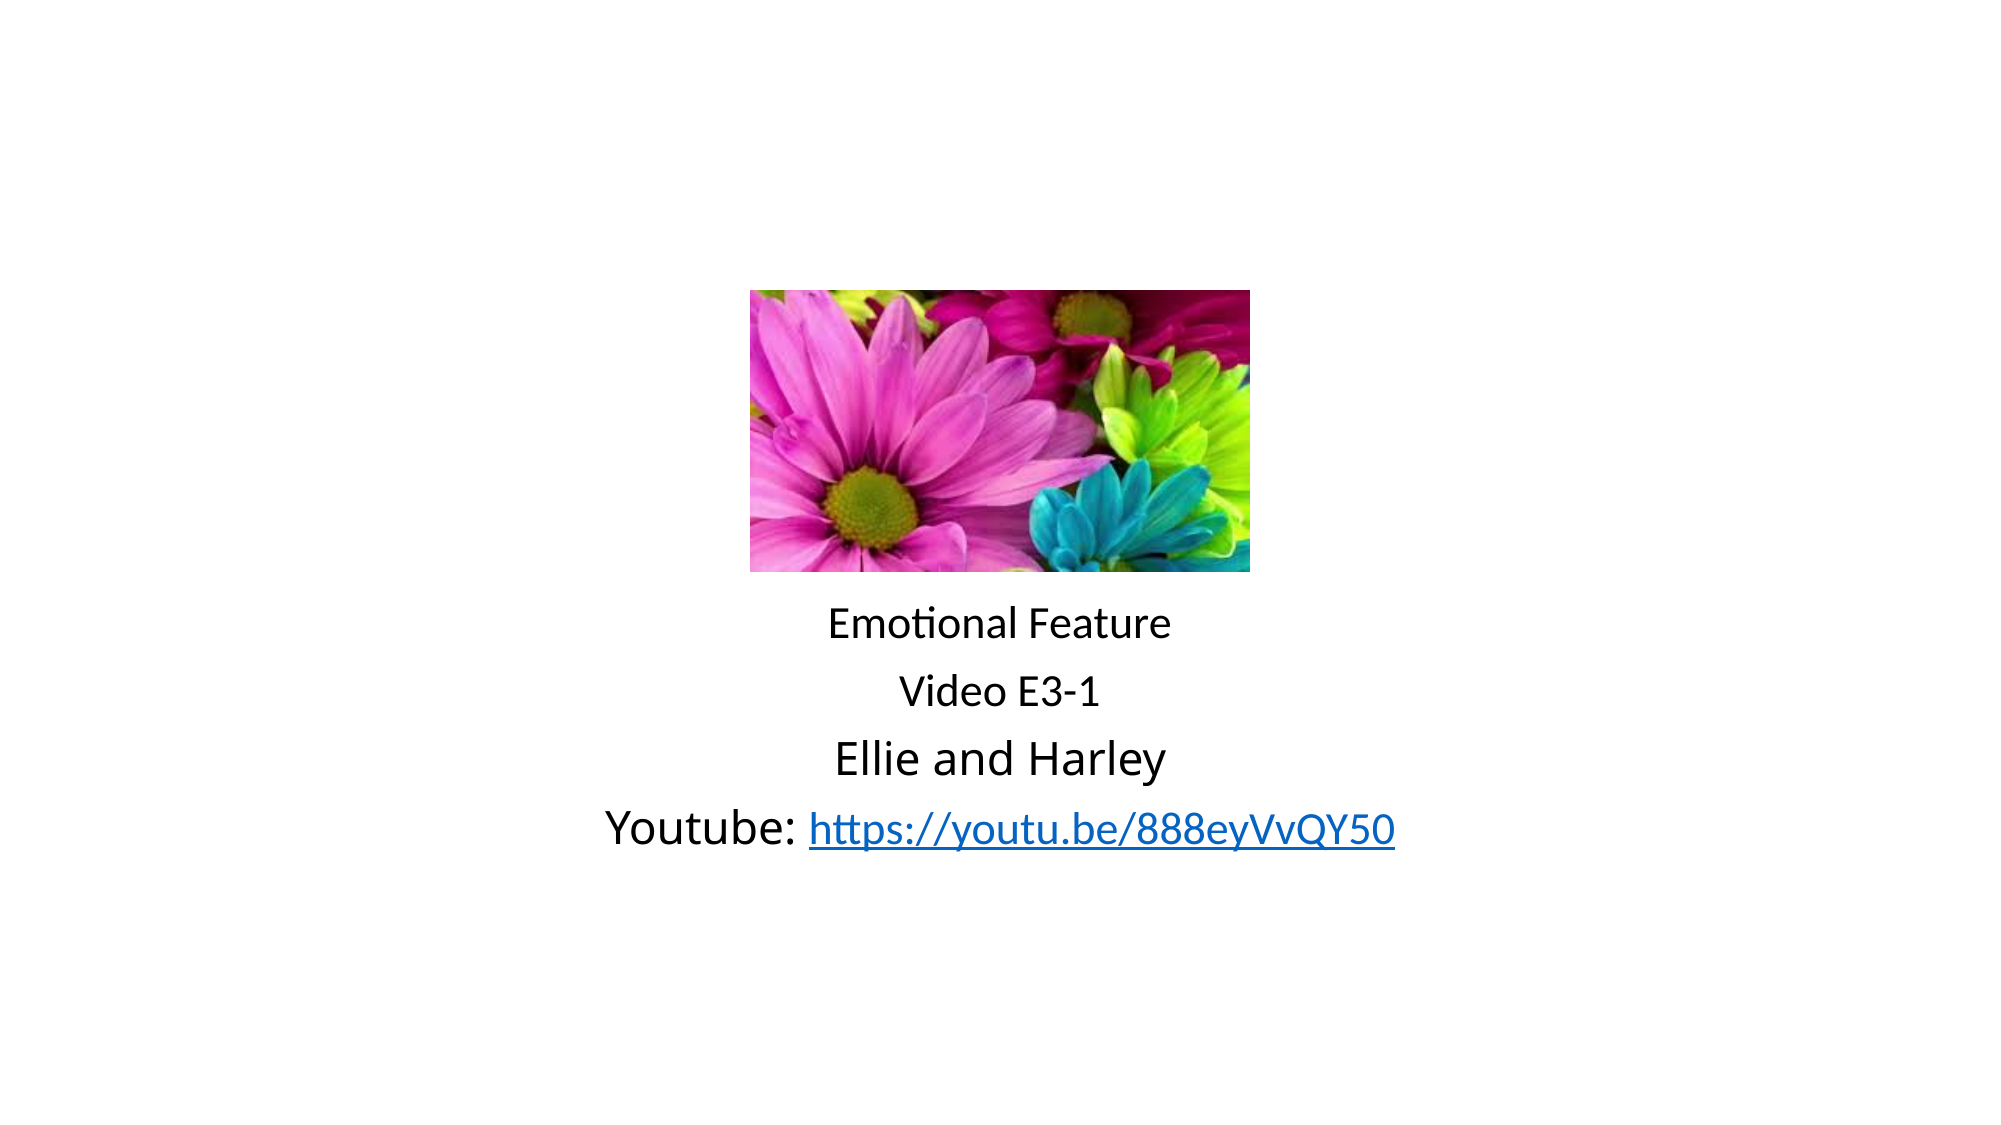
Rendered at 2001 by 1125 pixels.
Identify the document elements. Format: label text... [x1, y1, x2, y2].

picture [749, 290, 1250, 572]
subtitle Emotional Feature Video E3-1 Ellie and Harley Youtube: https://youtu.be/888eyVvQY50 [249, 590, 1750, 863]
